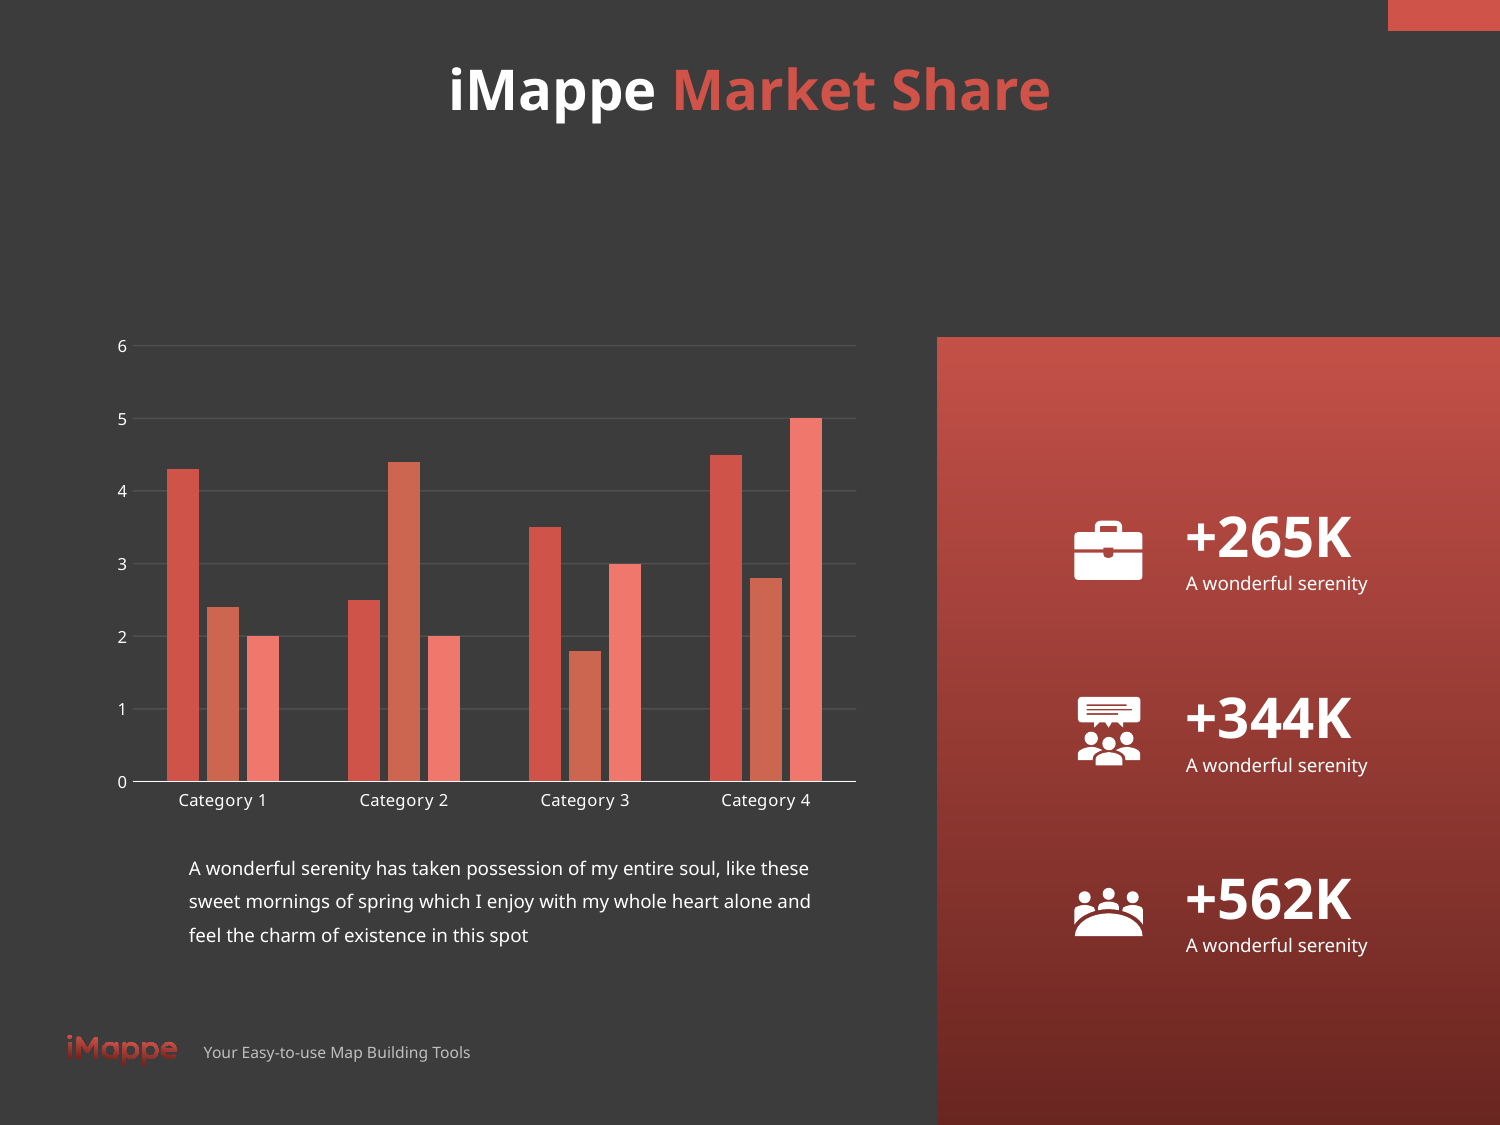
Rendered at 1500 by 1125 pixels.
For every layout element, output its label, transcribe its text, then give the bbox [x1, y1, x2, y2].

chart [101, 324, 872, 821]
title iMappe Market Share [103, 39, 1397, 146]
text_box A wonderful serenity has taken possession of my entire soul, like these sweet mornings of spring which I enjoy with my whole heart alone and feel the charm of existence in this spot [174, 837, 833, 954]
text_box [1074, 887, 1143, 936]
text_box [67, 1034, 177, 1066]
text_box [1074, 520, 1143, 580]
picture [937, 337, 1500, 1125]
text_box [1387, 0, 1500, 31]
text_box Your Easy-to-use Map Building Tools [188, 1035, 577, 1070]
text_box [1077, 696, 1141, 766]
